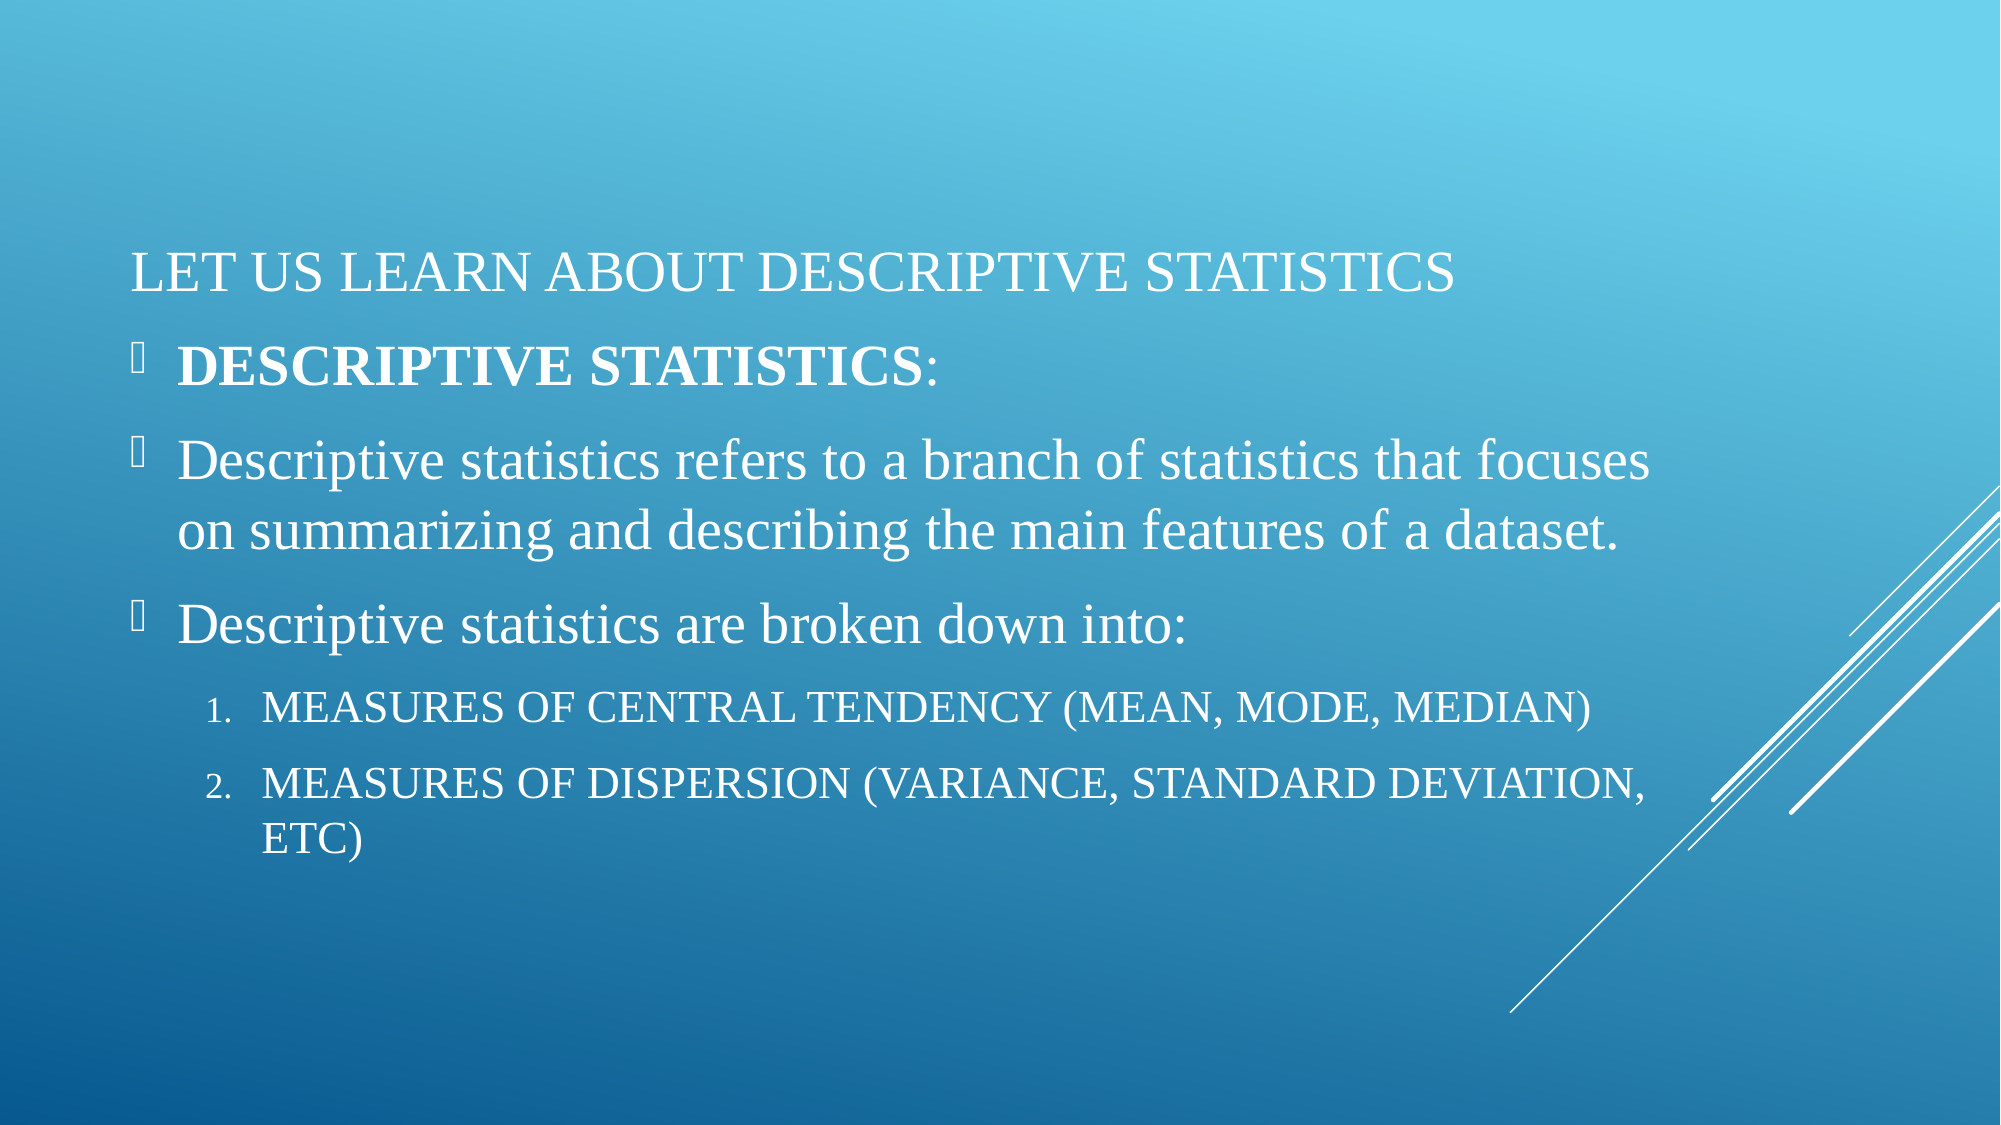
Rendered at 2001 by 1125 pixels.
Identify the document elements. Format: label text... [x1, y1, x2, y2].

list LET US LEARN ABOUT DESCRIPTIVE STATISTICS DESCRIPTIVE STATISTICS: Descriptive statistics refers to a branch of statistics that focuses on summarizing and describing the main features of a dataset. Descriptive statistics are broken down into: MEASURES OF CENTRAL TENDENCY (MEAN, MODE, MEDIAN) MEASURES OF DISPERSION (VARIANCE, STANDARD DEVIATION, ETC) [115, 163, 1725, 1003]
